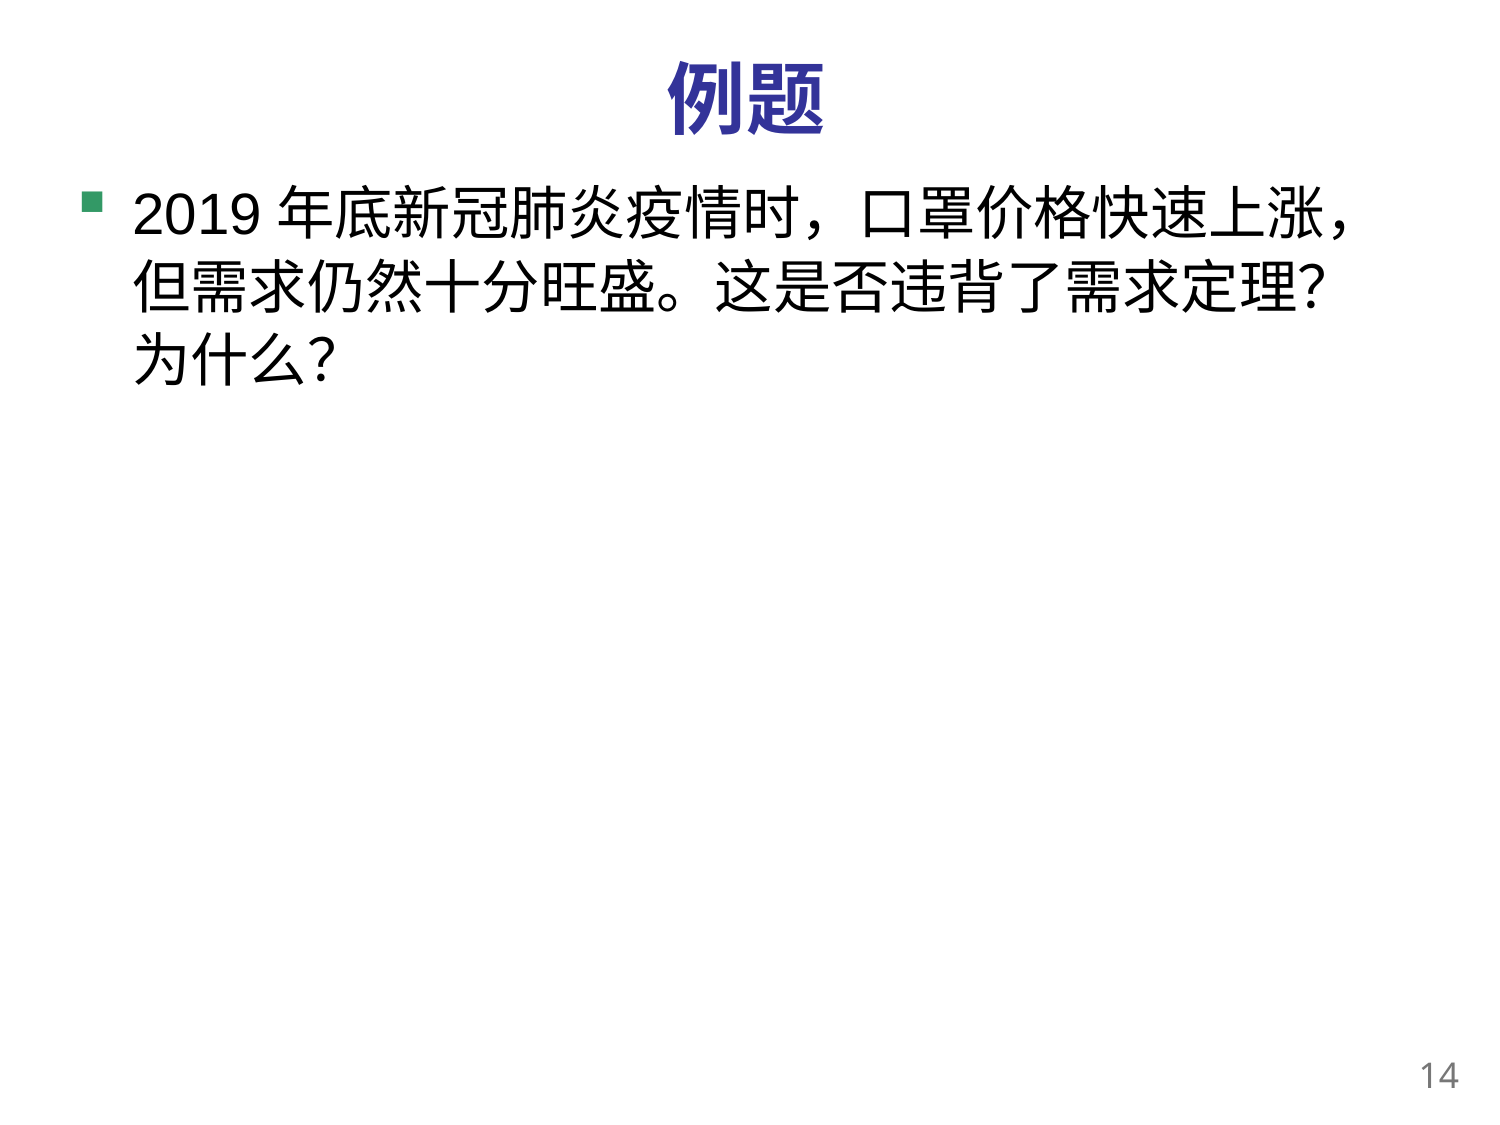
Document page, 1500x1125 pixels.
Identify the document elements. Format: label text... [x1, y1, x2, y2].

list 2019年底新冠肺炎疫情时，口罩价格快速上涨，但需求仍然十分旺盛。这是否违背了需求定理？为什么？ [60, 165, 1426, 1006]
title 例题 [56, 41, 1437, 154]
slide_number 13 [1361, 1045, 1475, 1107]
